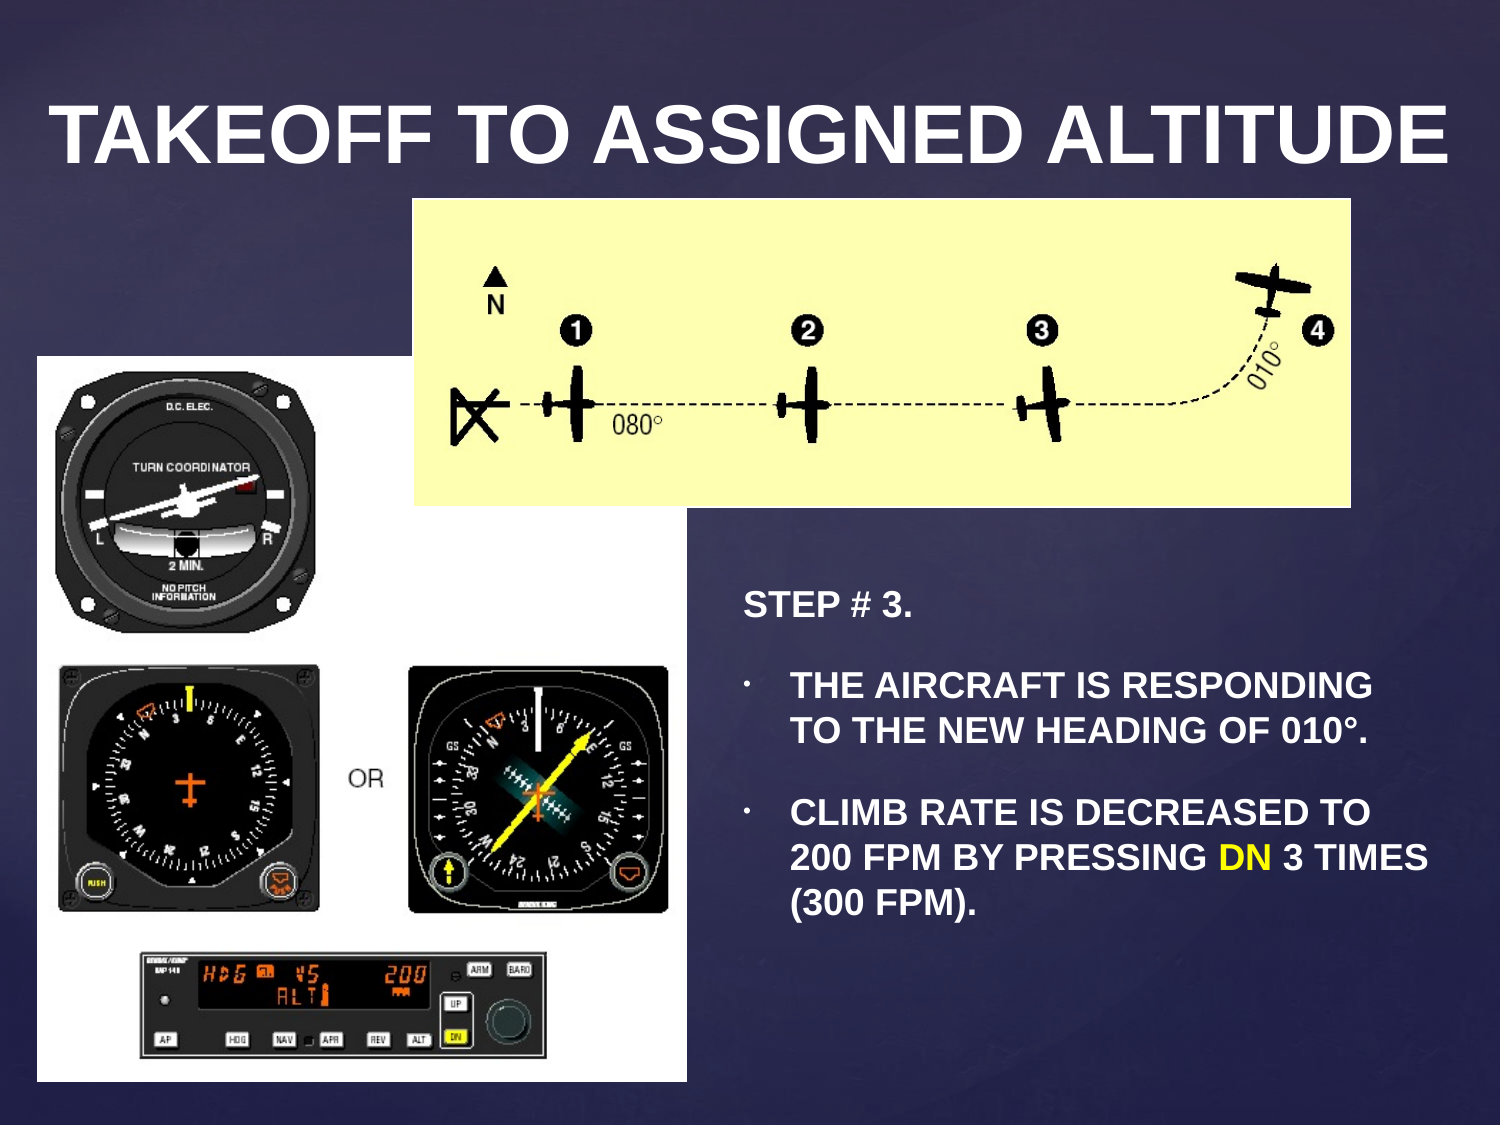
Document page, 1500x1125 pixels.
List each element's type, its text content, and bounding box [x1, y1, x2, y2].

list STEP # 3. THE AIRCRAFT IS RESPONDING TO THE NEW HEADING OF 010°. CLIMB RATE IS DECREASED TO 200 FPM BY PRESSING DN 3 TIMES (300 FPM). [725, 528, 1450, 1092]
picture [0, 199, 1500, 1125]
title TAKEOFF TO ASSIGNED ALTITUDE [24, 37, 1475, 188]
